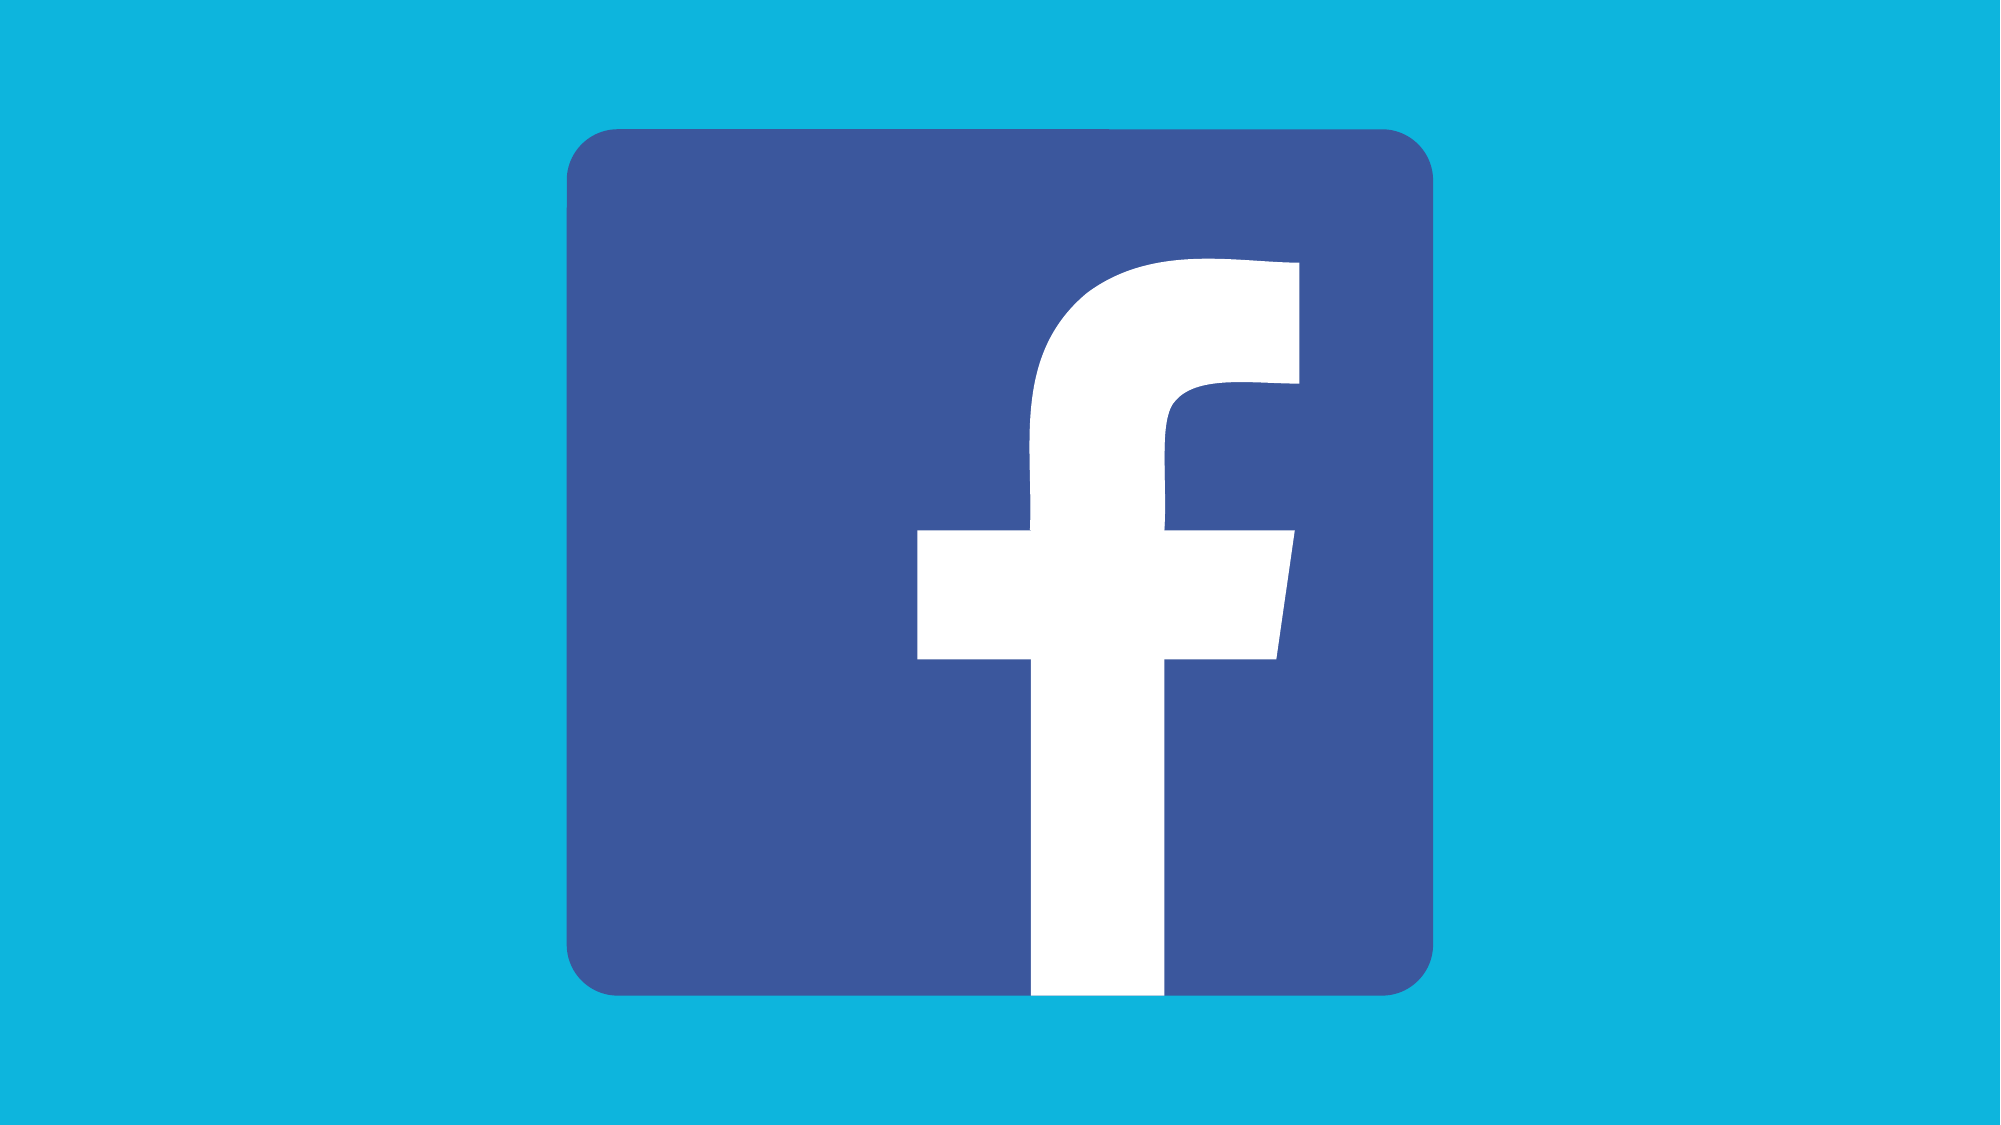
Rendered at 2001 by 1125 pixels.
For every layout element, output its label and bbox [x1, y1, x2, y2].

text_box [566, 129, 1434, 996]
